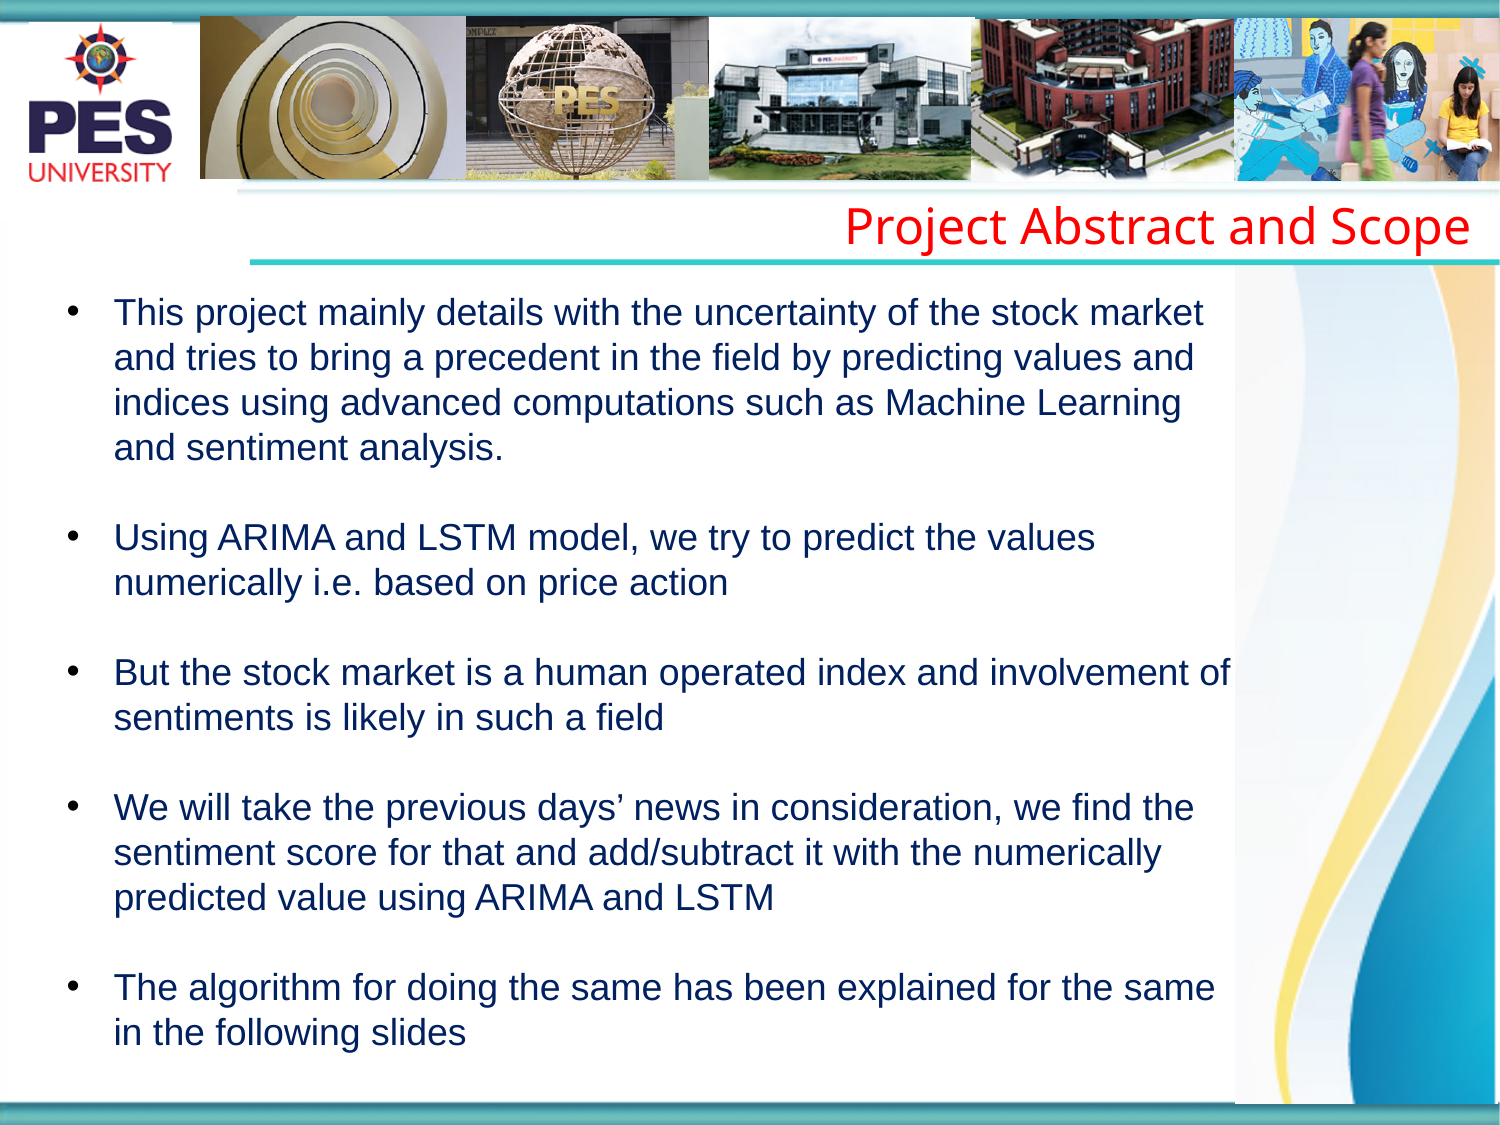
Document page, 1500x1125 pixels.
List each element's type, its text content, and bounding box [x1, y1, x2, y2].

text_box [249, 259, 1500, 266]
text_box This project mainly details with the uncertainty of the stock market and tries to bring a precedent in the field by predicting values and indices using advanced computations such as Machine Learning and sentiment analysis. Using ARIMA and LSTM model, we try to predict the values numerically i.e. based on price action But the stock market is a human operated index and involvement of sentiments is likely in such a field We will take the previous days’ news in consideration, we find the sentiment score for that and add/subtract it with the numerically predicted value using ARIMA and LSTM The algorithm for doing the same has been explained for the same in the following slides [51, 350, 1262, 1125]
text_box Project Abstract and Scope [437, 187, 1500, 263]
picture [0, 0, 1500, 1125]
